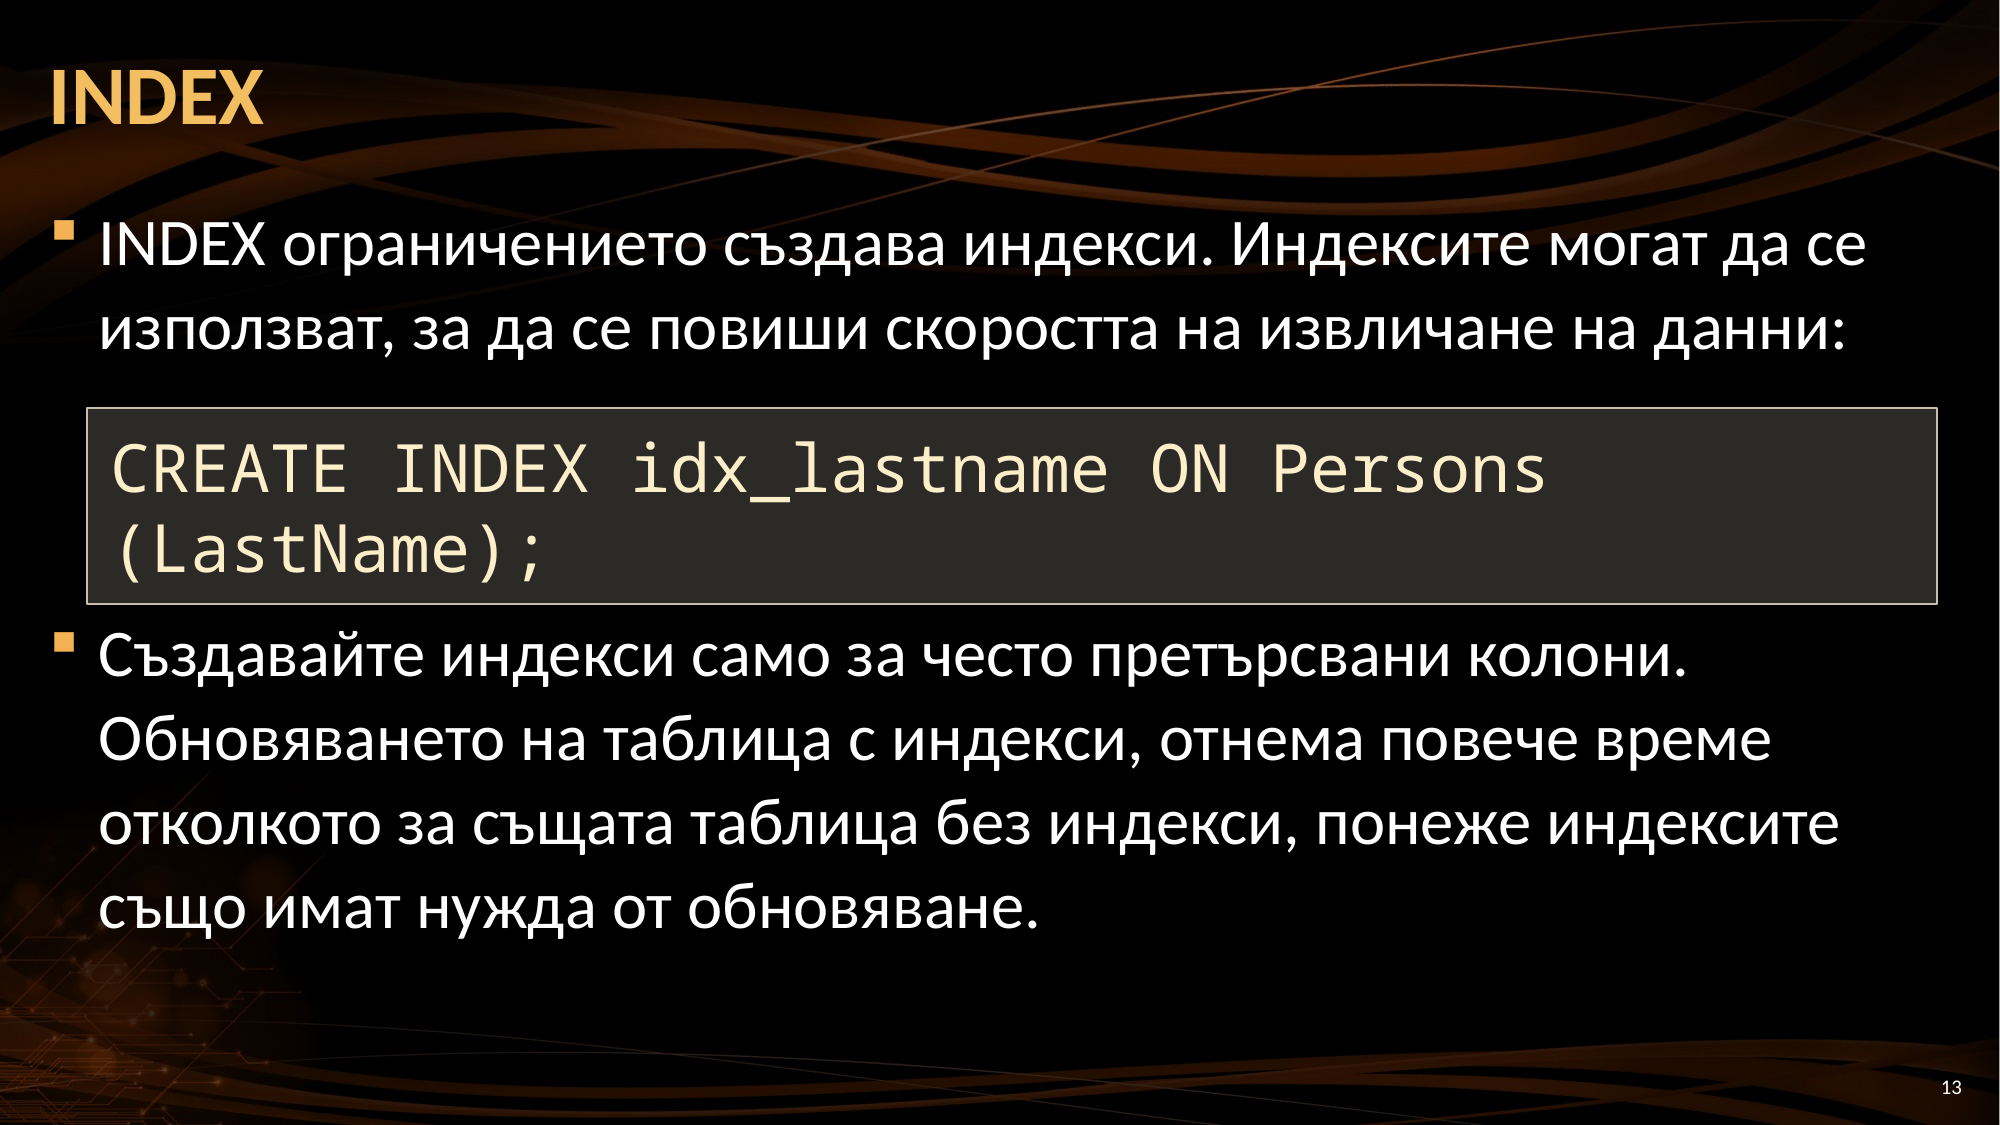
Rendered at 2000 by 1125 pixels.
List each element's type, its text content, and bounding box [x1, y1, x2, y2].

title INDEX [30, 6, 1968, 189]
text_box CREATE INDEX idx_lastname ON Persons (LastName); [86, 408, 1938, 604]
list INDEX ограничението създава индекси. Индексите могат да се използват, за да се повиши скоростта на извличане на данни: Създавайте индекси само за често претърсвани колони. Обновяването на таблица с индекси, отнема повече време отколкото за същата таблица без индекси, понеже индексите също имат нужда от обновяване. [31, 189, 1968, 1103]
slide_number 13 [1897, 1070, 1968, 1103]
picture [0, 0, 2000, 1125]
